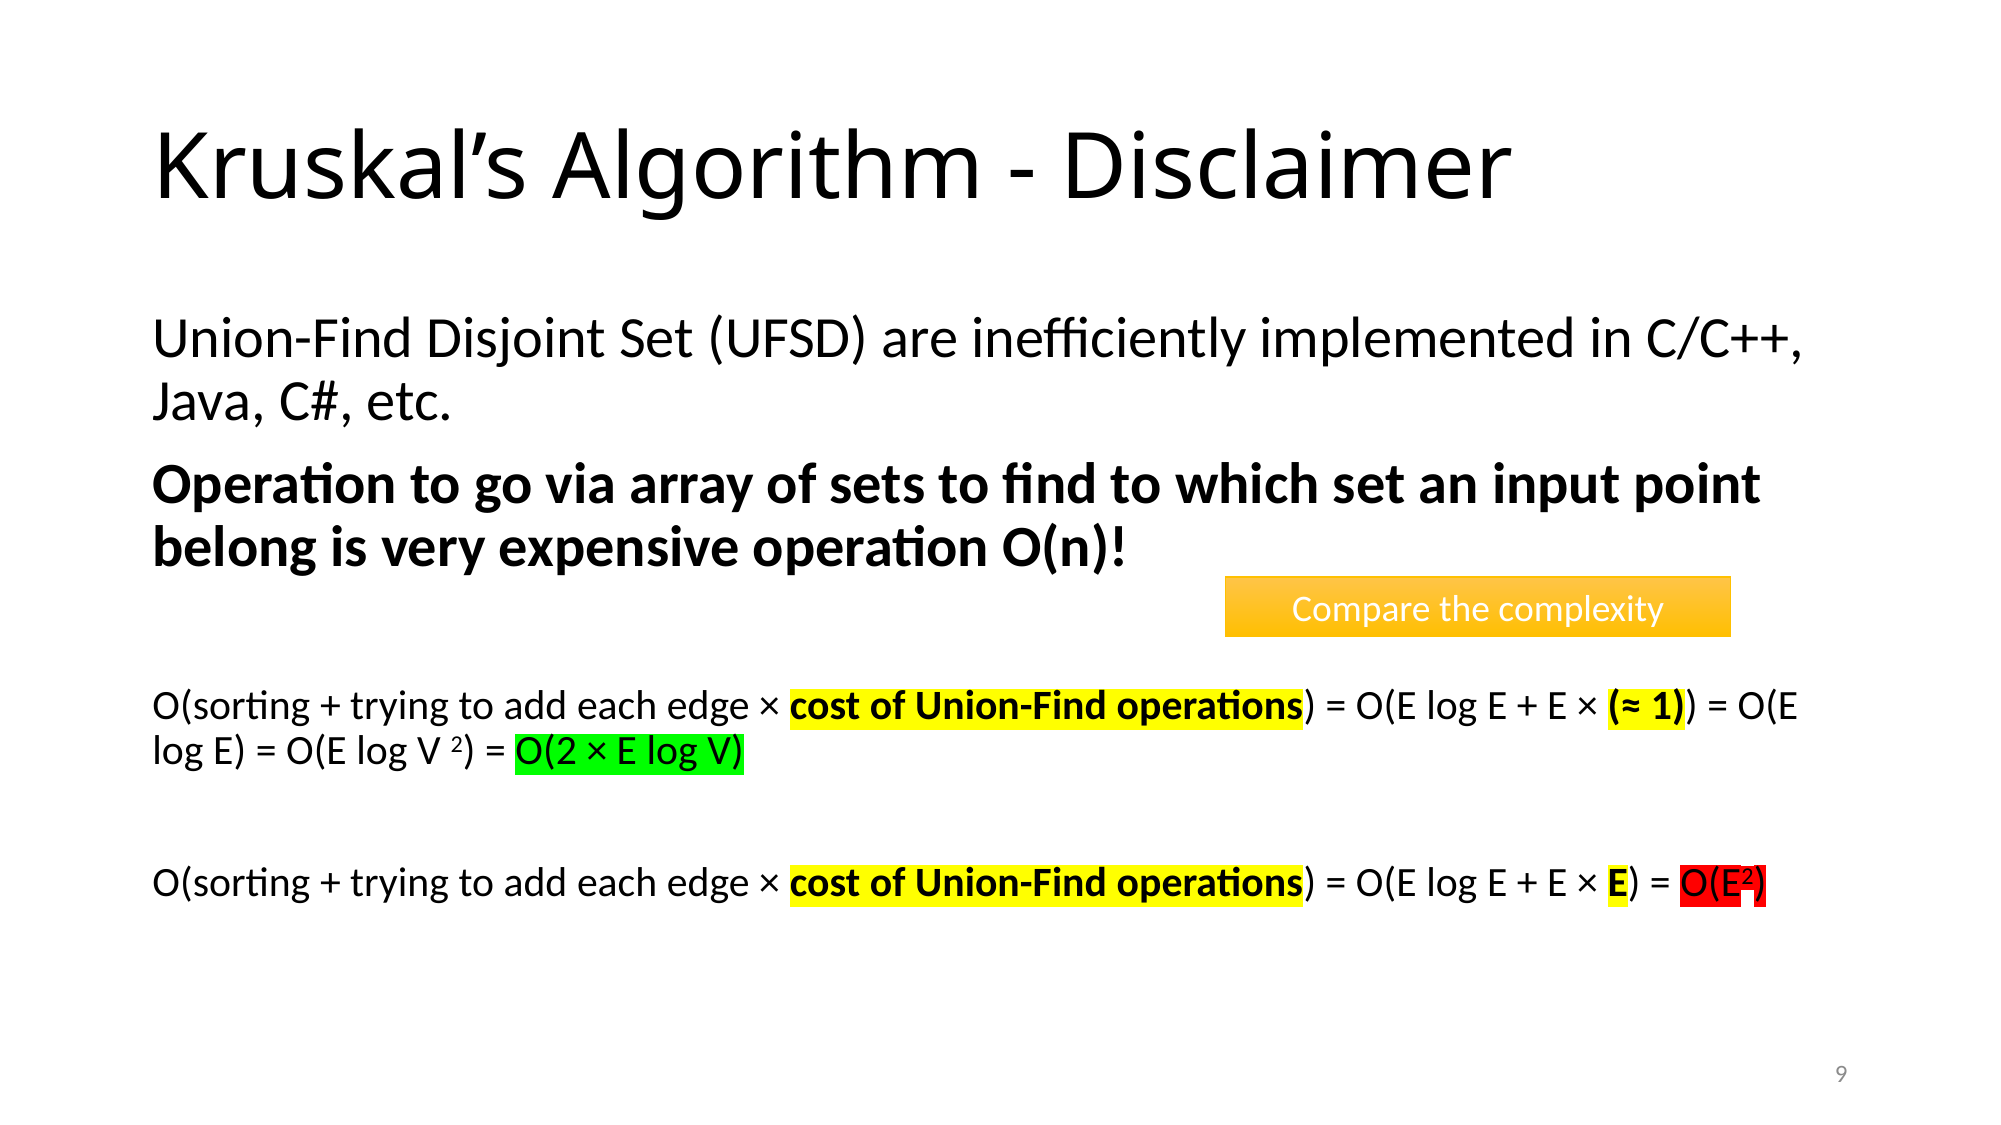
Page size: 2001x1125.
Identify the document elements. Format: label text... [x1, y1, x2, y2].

title Kruskal’s Algorithm - Disclaimer [137, 59, 1863, 278]
slide_number 9 [1412, 1042, 1863, 1103]
list Union-Find Disjoint Set (UFSD) are inefficiently implemented in C/C++, Java, C#, etc. Operation to go via array of sets to find to which set an input point belong is very expensive operation O(n)! O(sorting + trying to add each edge × cost of Union-Find operations) = O(E log E + E × (≈ 1)) = O(E log E) = O(E log V 2) = O(2 × E log V) O(sorting + trying to add each edge × cost of Union-Find operations) = O(E log E + E × E) = O(E2) [137, 299, 1863, 1014]
text_box Compare the complexity [1225, 576, 1731, 637]
